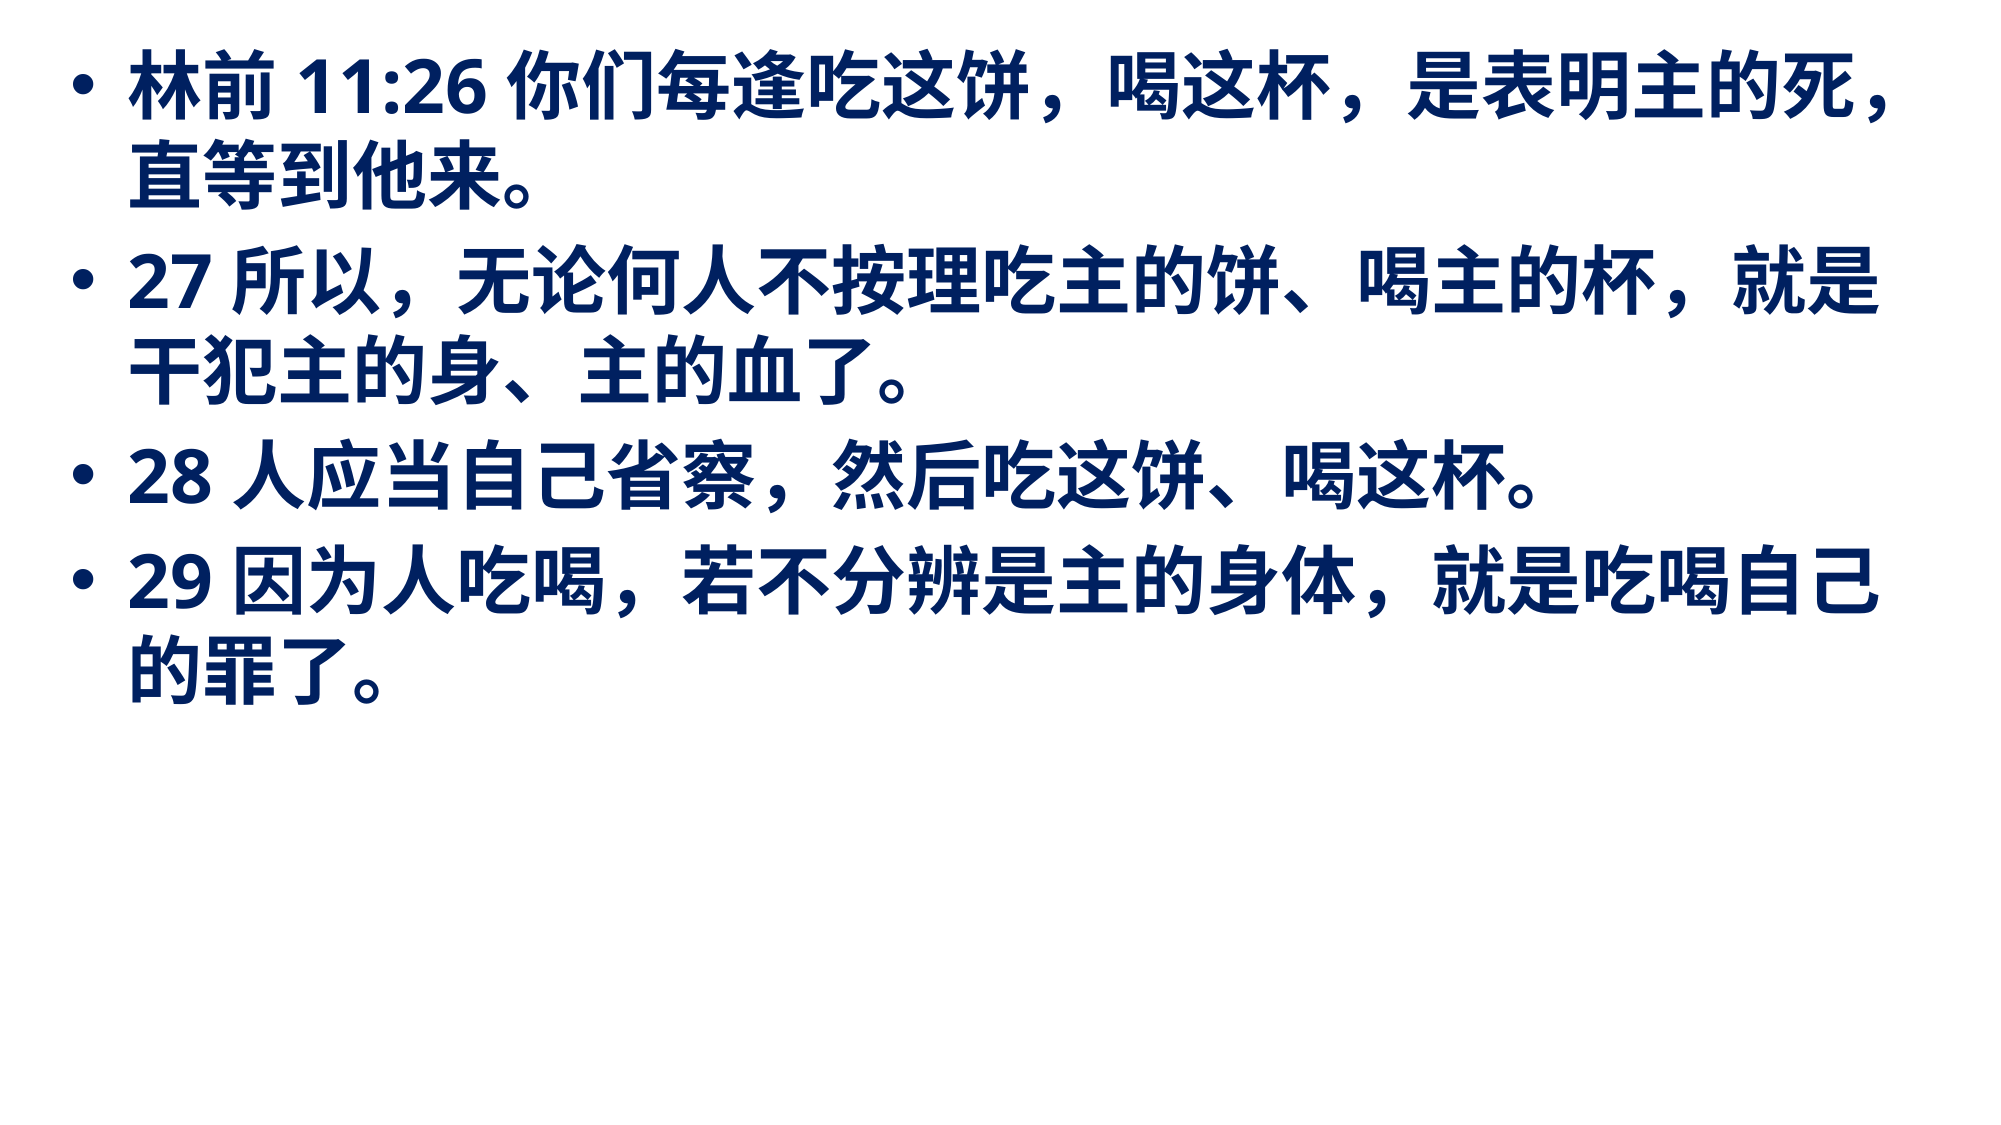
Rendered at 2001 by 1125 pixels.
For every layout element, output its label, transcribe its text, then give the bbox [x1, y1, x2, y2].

list 林前11:26你们每逢吃这饼，喝这杯，是表明主的死，直等到他来。 27所以，无论何人不按理吃主的饼、喝主的杯，就是干犯主的身、主的血了。 28人应当自己省察，然后吃这饼、喝这杯。 29因为人吃喝，若不分辨是主的身体，就是吃喝自己的罪了。 [55, 30, 1932, 1125]
